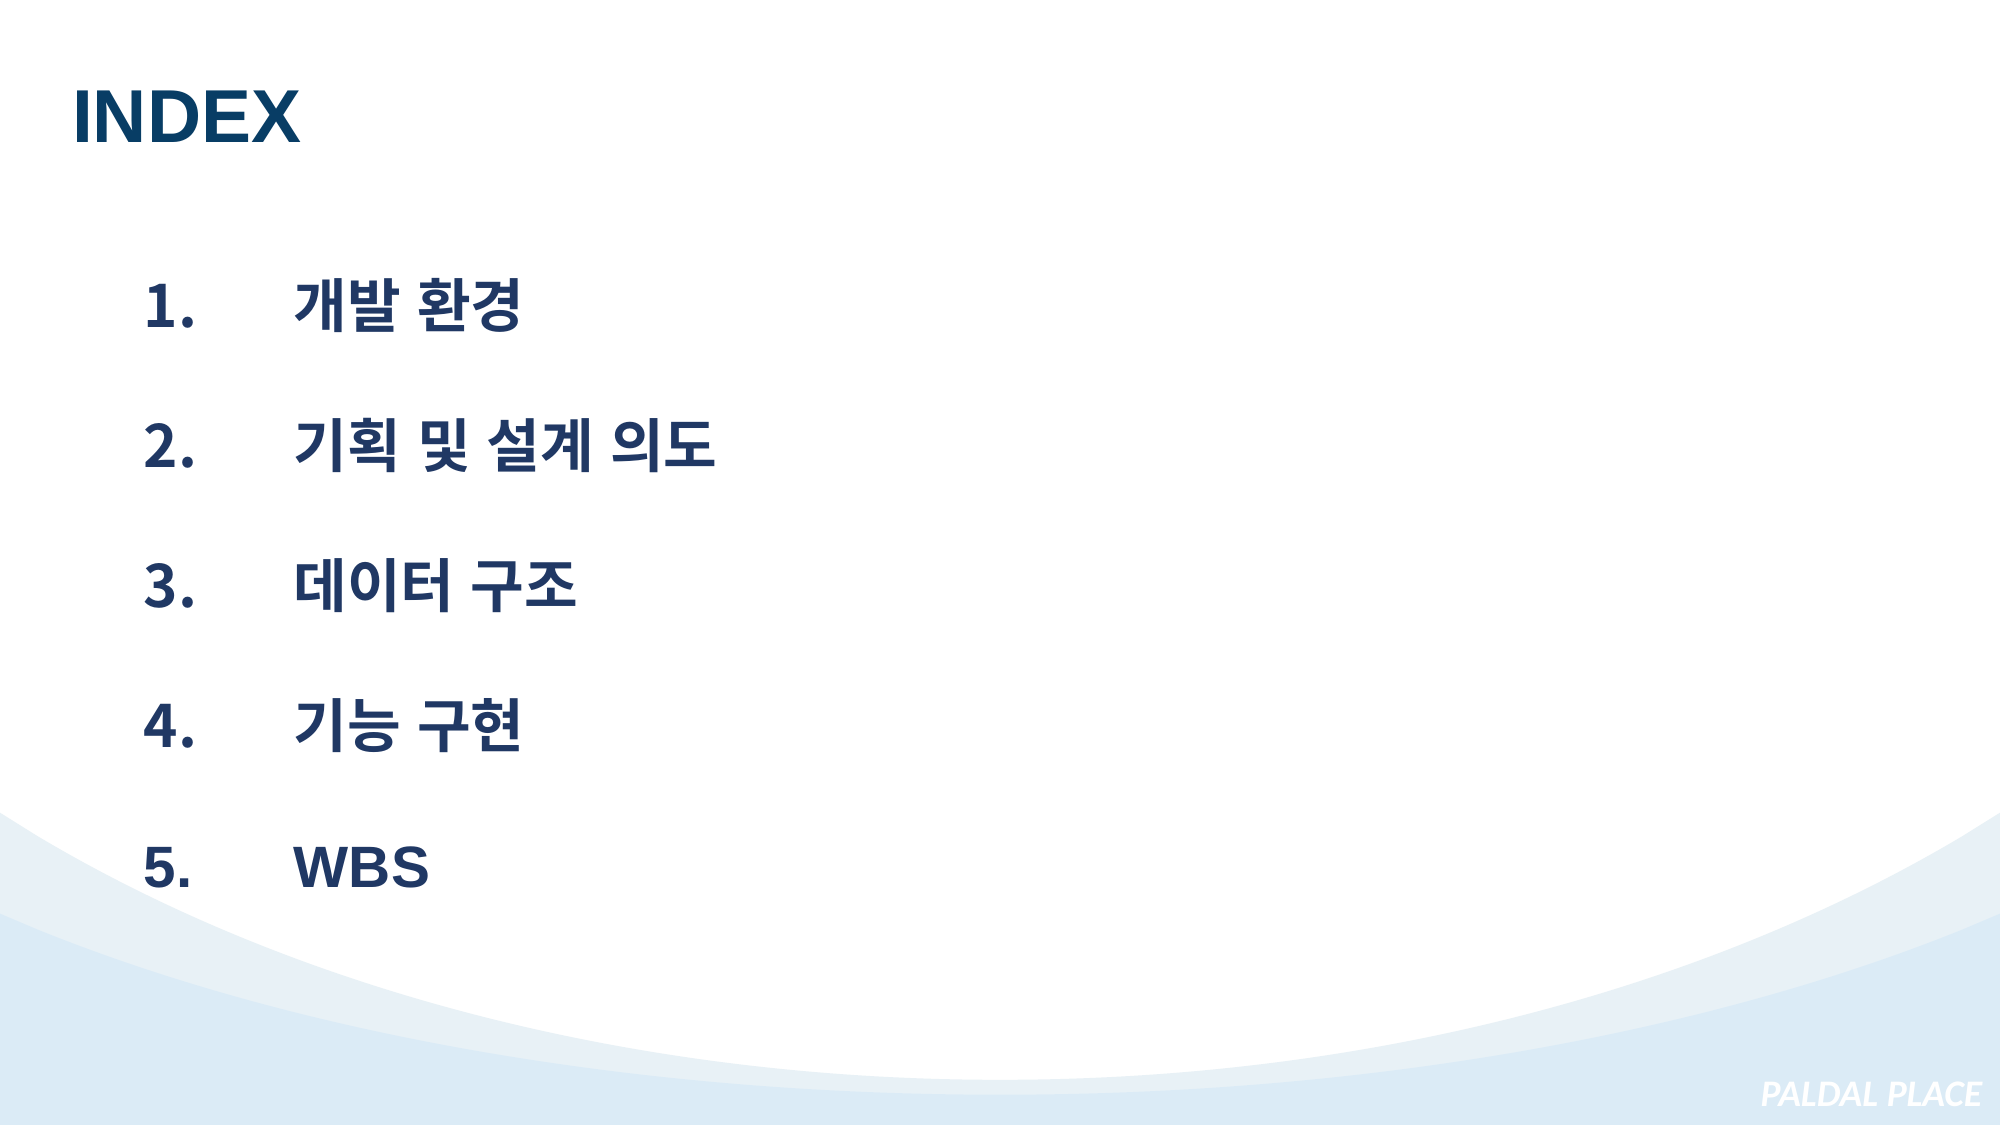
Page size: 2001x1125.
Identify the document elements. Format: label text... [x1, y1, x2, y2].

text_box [0, 812, 2000, 1125]
text_box INDEX [71, 67, 1426, 159]
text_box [143, 269, 1949, 1088]
